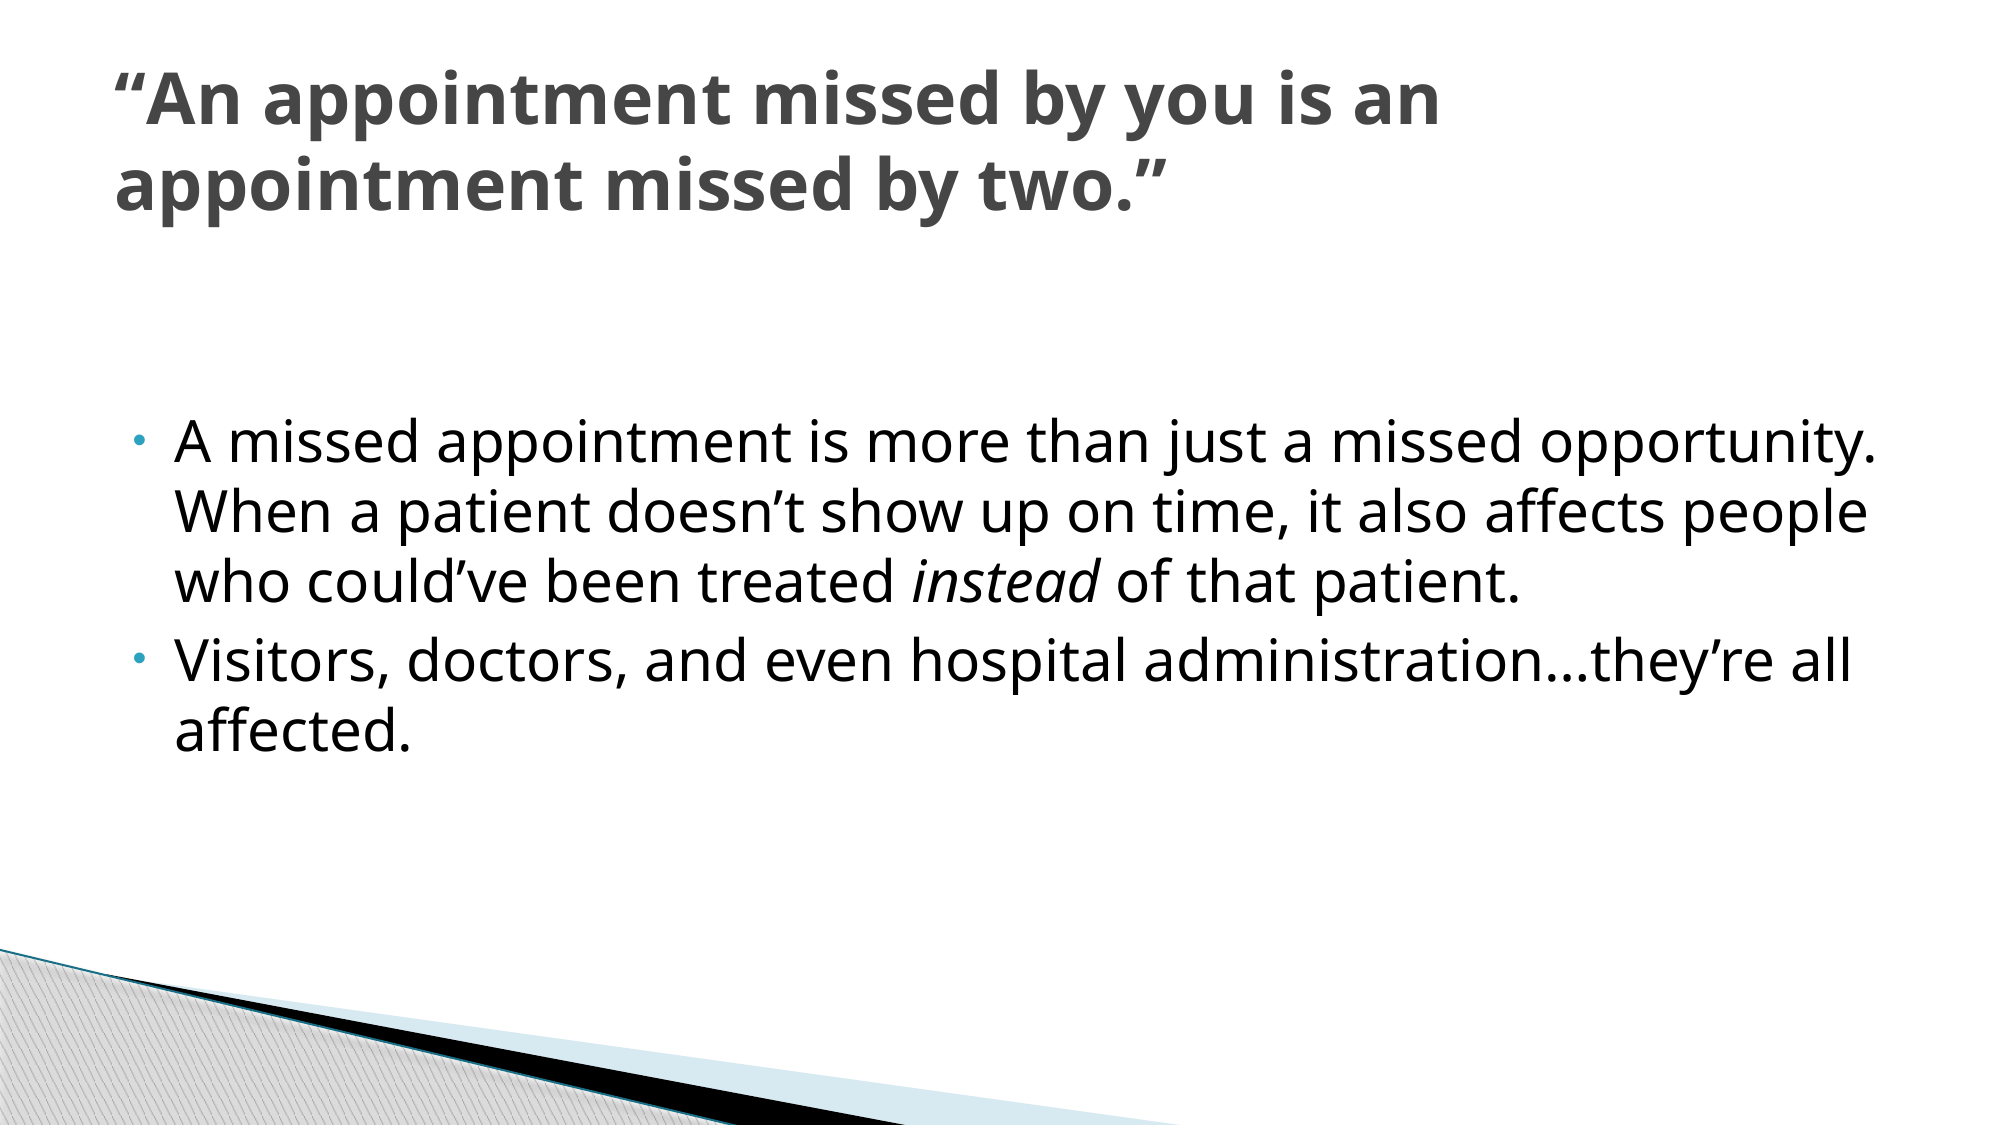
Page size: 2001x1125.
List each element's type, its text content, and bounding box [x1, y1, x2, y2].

list A missed appointment is more than just a missed opportunity. When a patient doesn’t show up on time, it also affects people who could’ve been treated instead of that patient. Visitors, doctors, and even hospital administration…they’re all affected. [99, 243, 1900, 986]
title “An appointment missed by you is an appointment missed by two.” [99, 45, 1900, 233]
